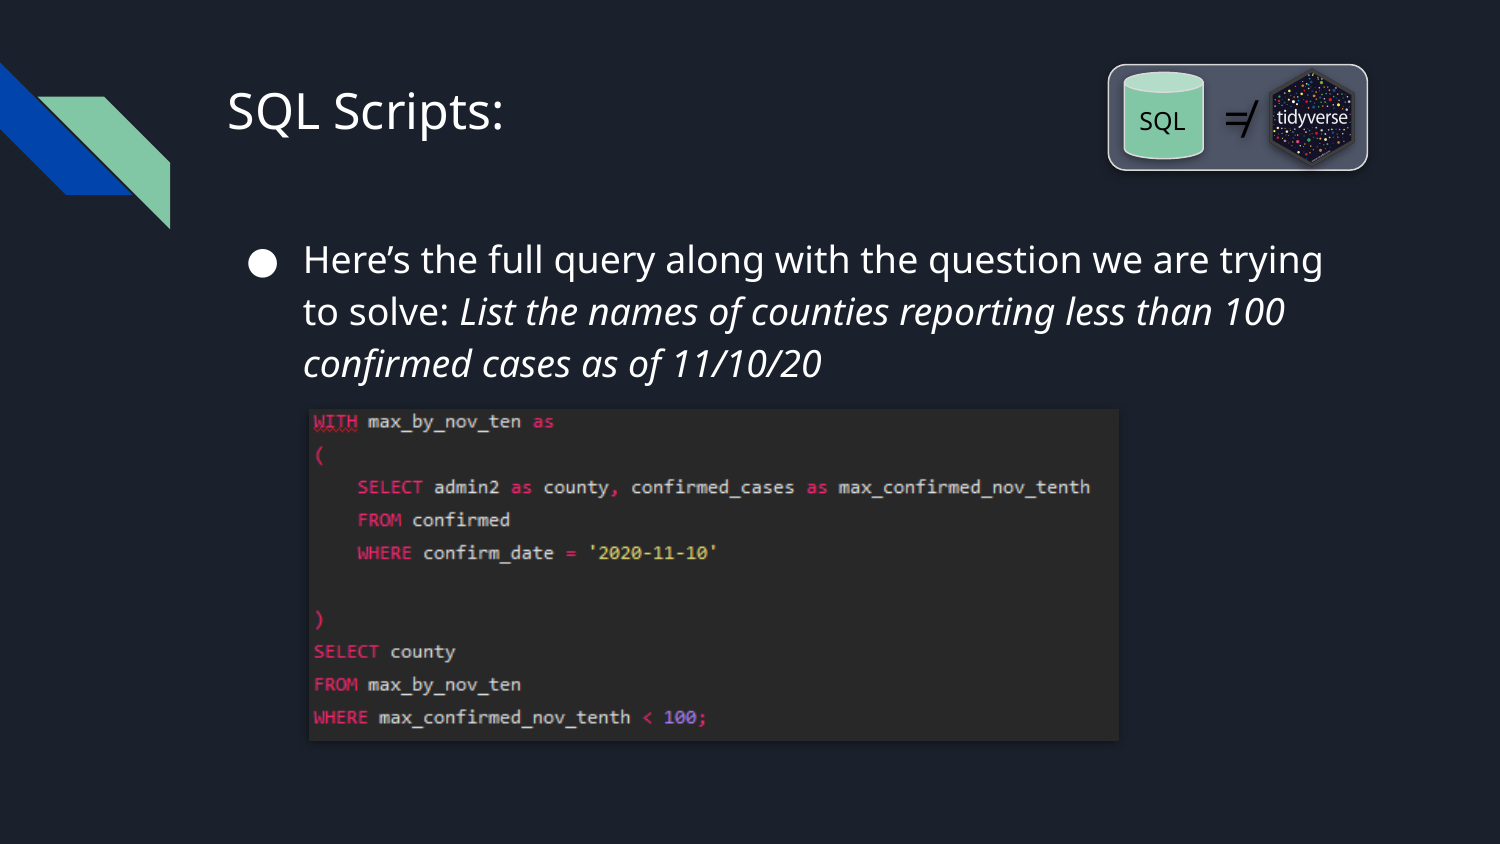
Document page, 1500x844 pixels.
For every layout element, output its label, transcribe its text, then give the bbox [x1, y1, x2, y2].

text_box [1108, 64, 1368, 171]
picture [309, 409, 1119, 742]
list Here’s the full query along with the question we are trying to solve: List the names of counties reporting less than 100 confirmed cases as of 11/10/20 [212, 214, 1368, 735]
title SQL Scripts: [212, 64, 1368, 214]
